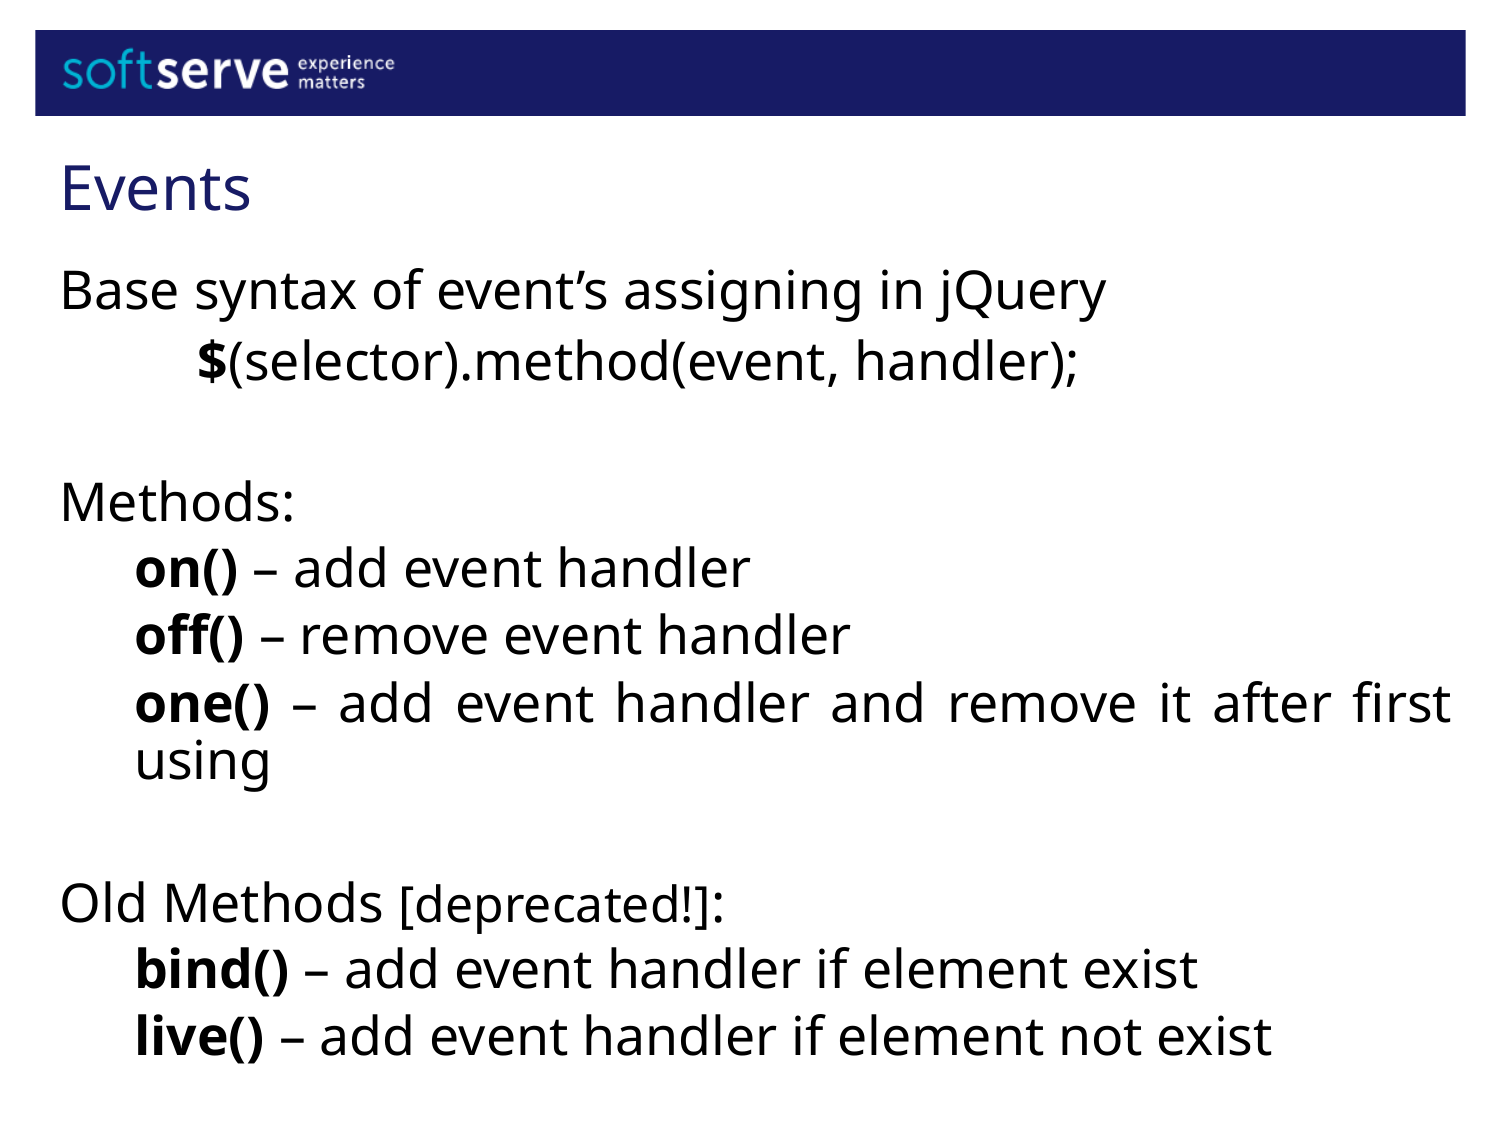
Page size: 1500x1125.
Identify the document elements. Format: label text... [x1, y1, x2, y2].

subtitle Events [44, 148, 1255, 224]
list Base syntax of event’s assigning in jQuery $(selector).method(event, handler); Methods: on() – add event handler off() – remove event handler one() – add event handler and remove it after first using Old Methods [deprecated!]: bind() – add event handler if element exist live() – add event handler if element not exist [44, 261, 1468, 1083]
